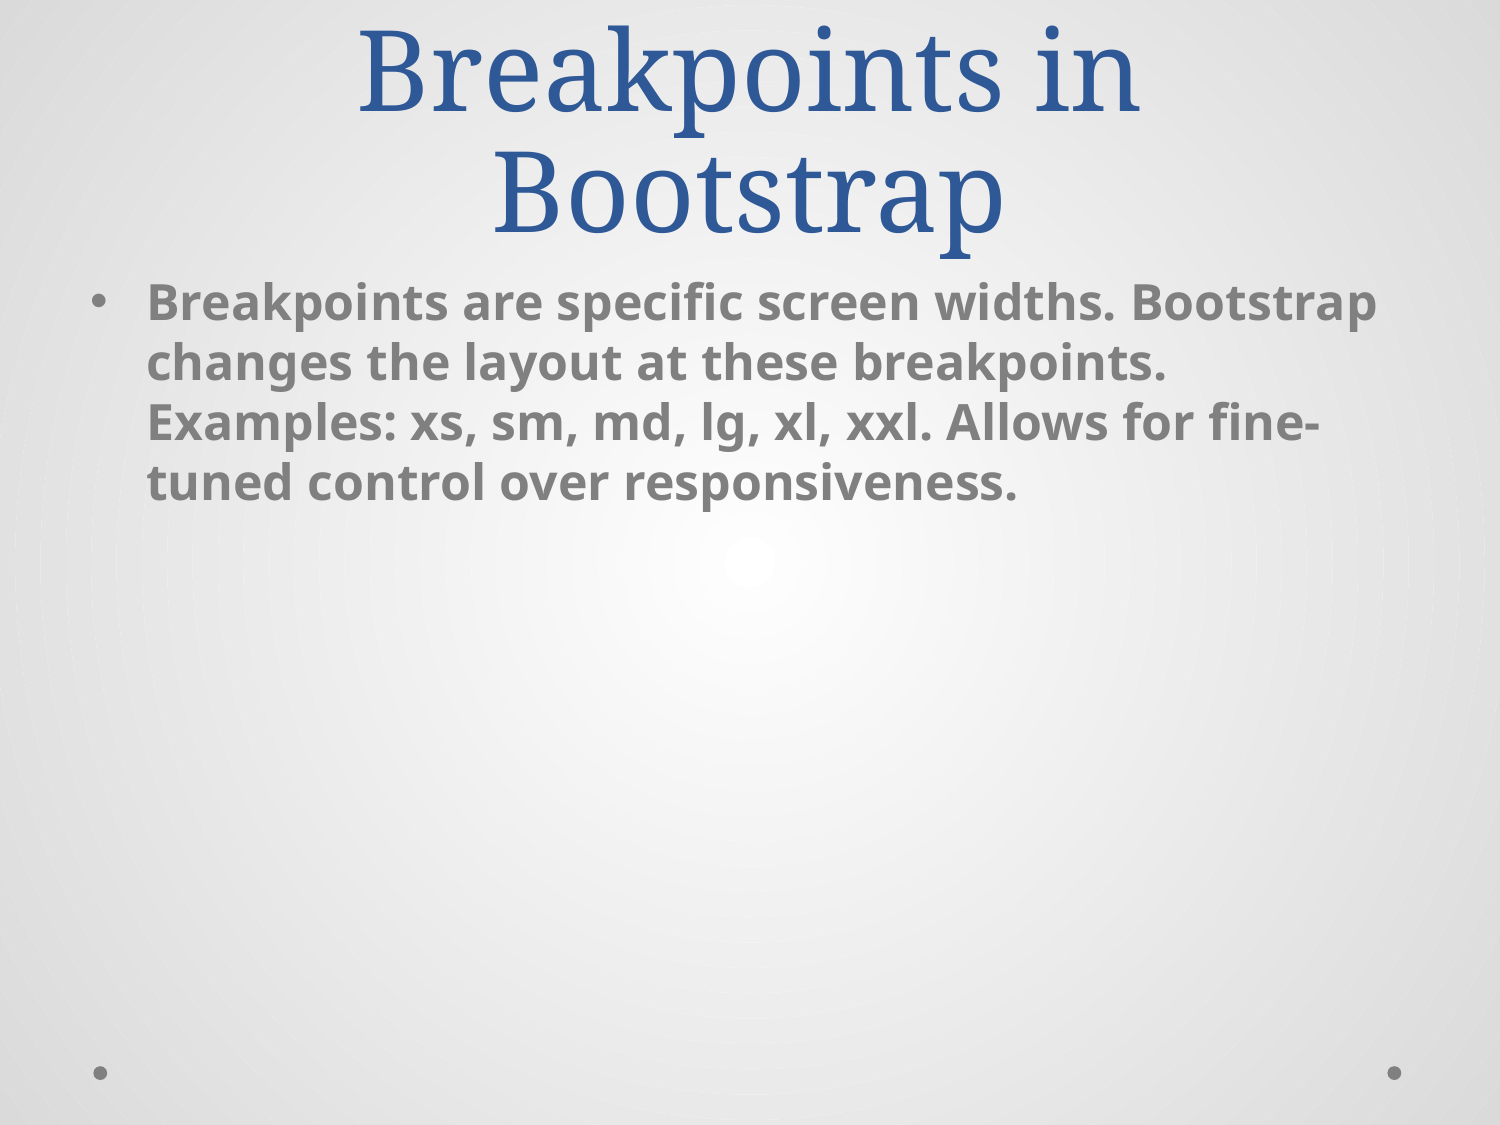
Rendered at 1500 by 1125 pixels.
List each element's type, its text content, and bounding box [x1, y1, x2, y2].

title Breakpoints in Bootstrap [75, 0, 1425, 262]
list Breakpoints are specific screen widths. Bootstrap changes the layout at these breakpoints. Examples: xs, sm, md, lg, xl, xxl. Allows for fine-tuned control over responsiveness. [75, 262, 1425, 1005]
